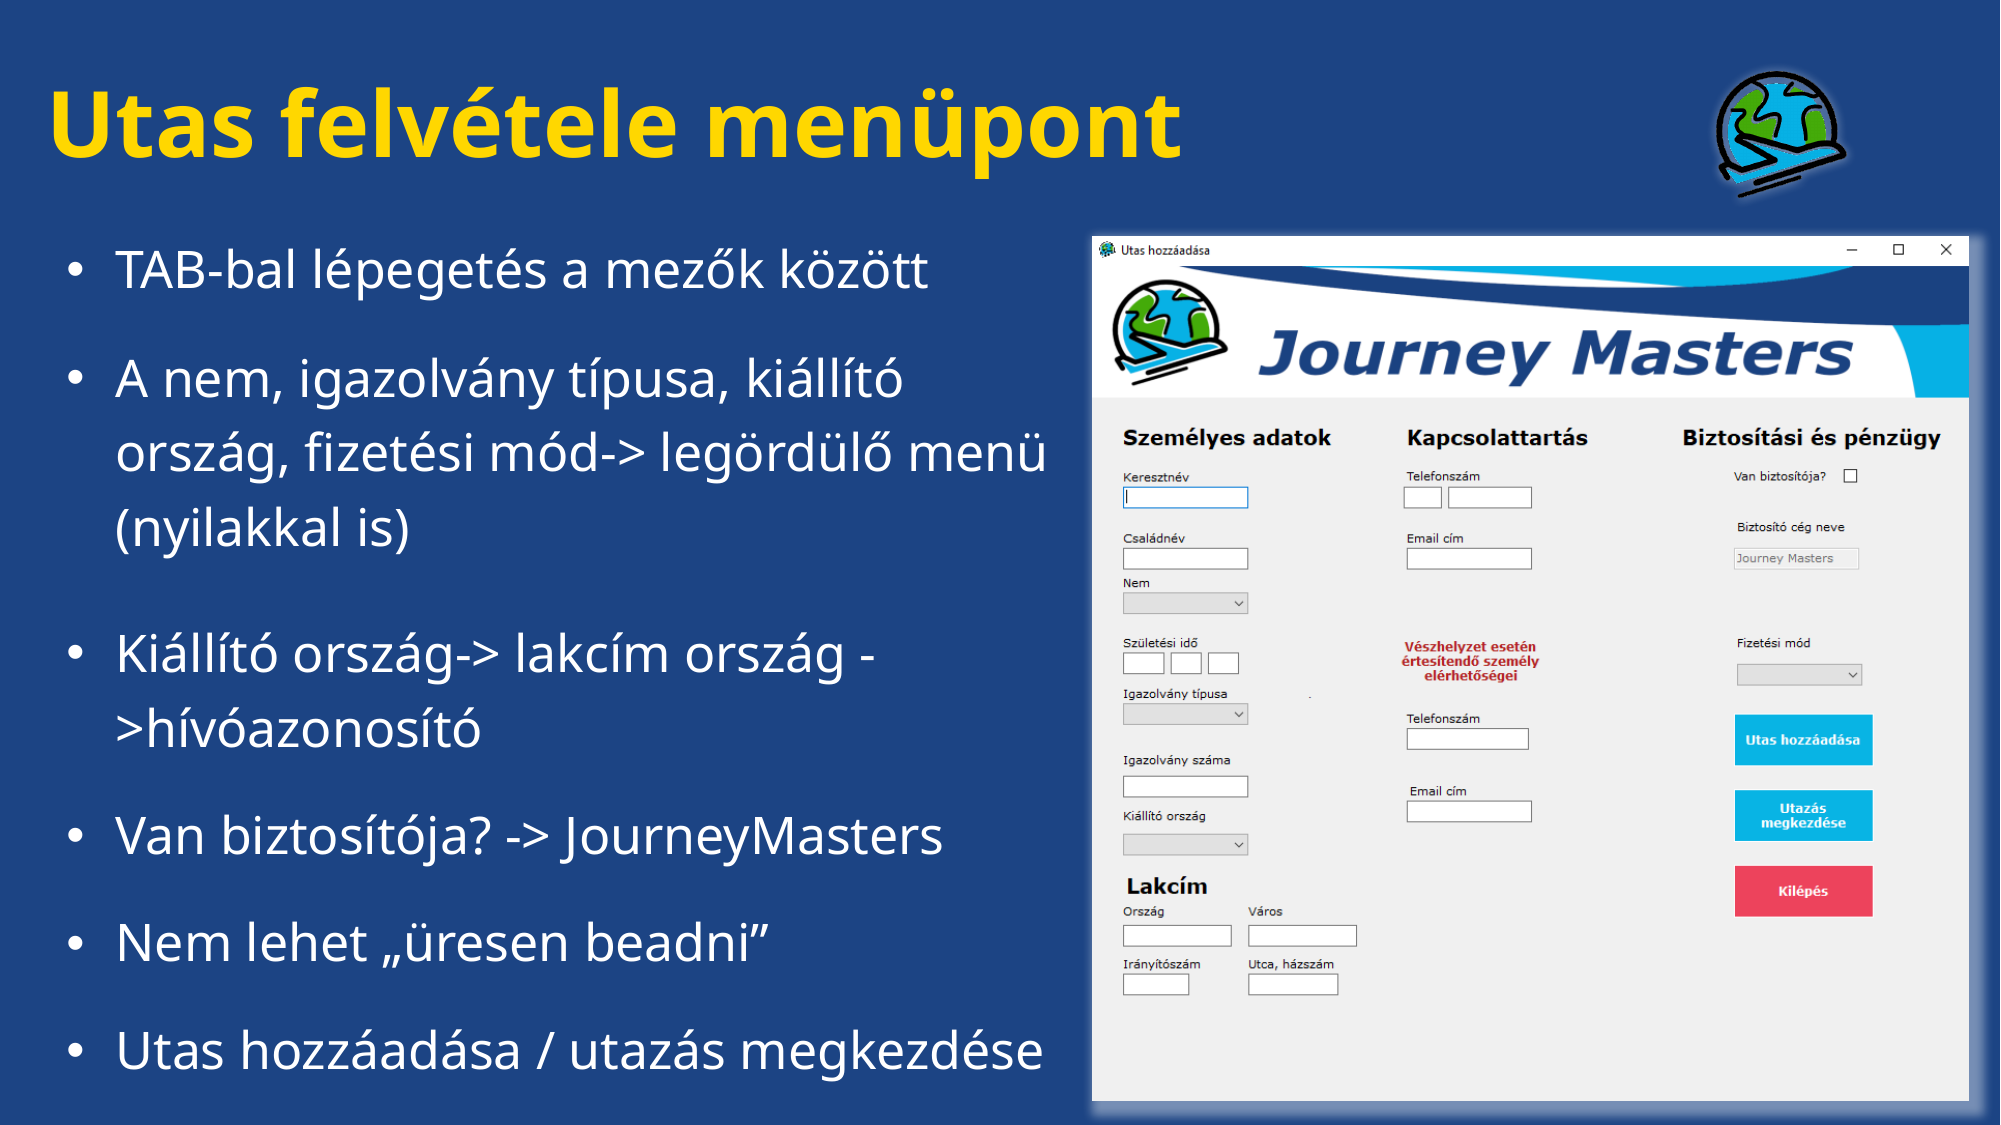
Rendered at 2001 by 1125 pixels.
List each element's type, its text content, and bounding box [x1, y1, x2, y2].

picture [1713, 67, 1848, 201]
list TAB-bal lépegetés a mezők között A nem, igazolvány típusa, kiállító ország, fizetési mód-> legördülő menü (nyilakkal is) Kiállító ország-> lakcím ország ->hívóazonosító Van biztosítója? -> JourneyMasters Nem lehet „üresen beadni” Utas hozzáadása / utazás megkezdése [51, 236, 1066, 1106]
title Utas felvétele menüpont [31, 18, 1757, 237]
picture [1092, 236, 1969, 1101]
